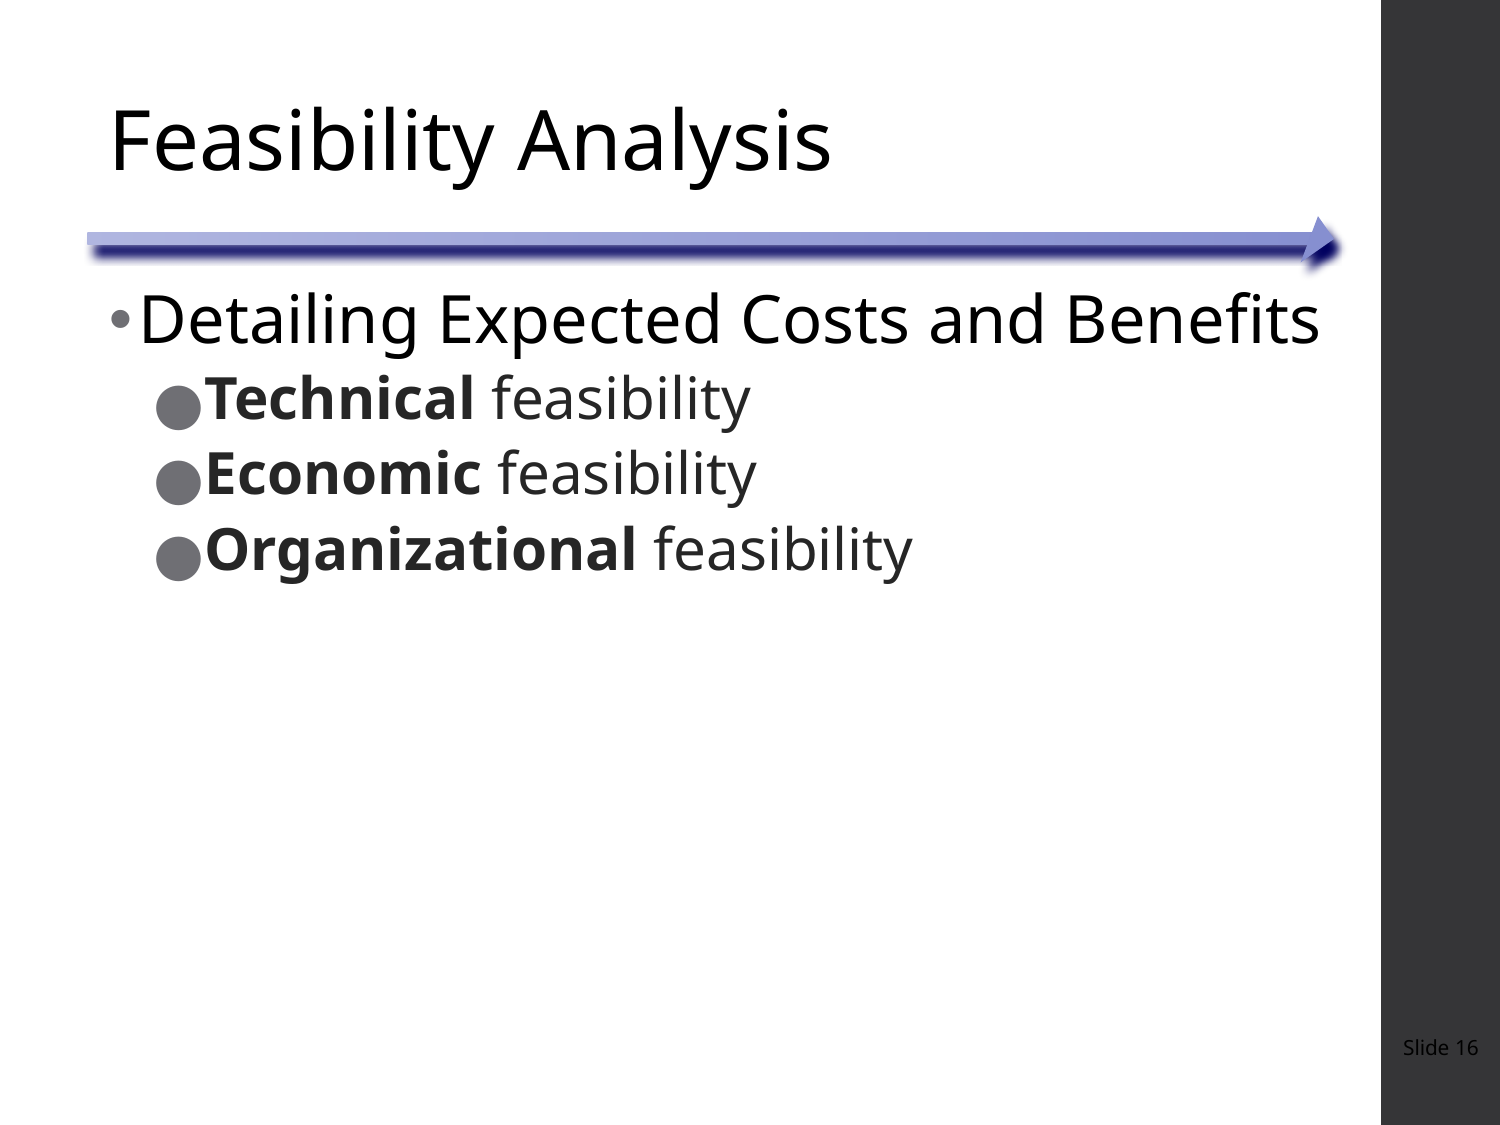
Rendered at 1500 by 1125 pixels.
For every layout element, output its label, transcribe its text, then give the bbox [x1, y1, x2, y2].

list Detailing Expected Costs and Benefits Technical feasibility Economic feasibility Organizational feasibility [93, 275, 1369, 1013]
text_box Slide ‹#› [1384, 1012, 1498, 1110]
title Feasibility Analysis [93, 50, 1369, 238]
